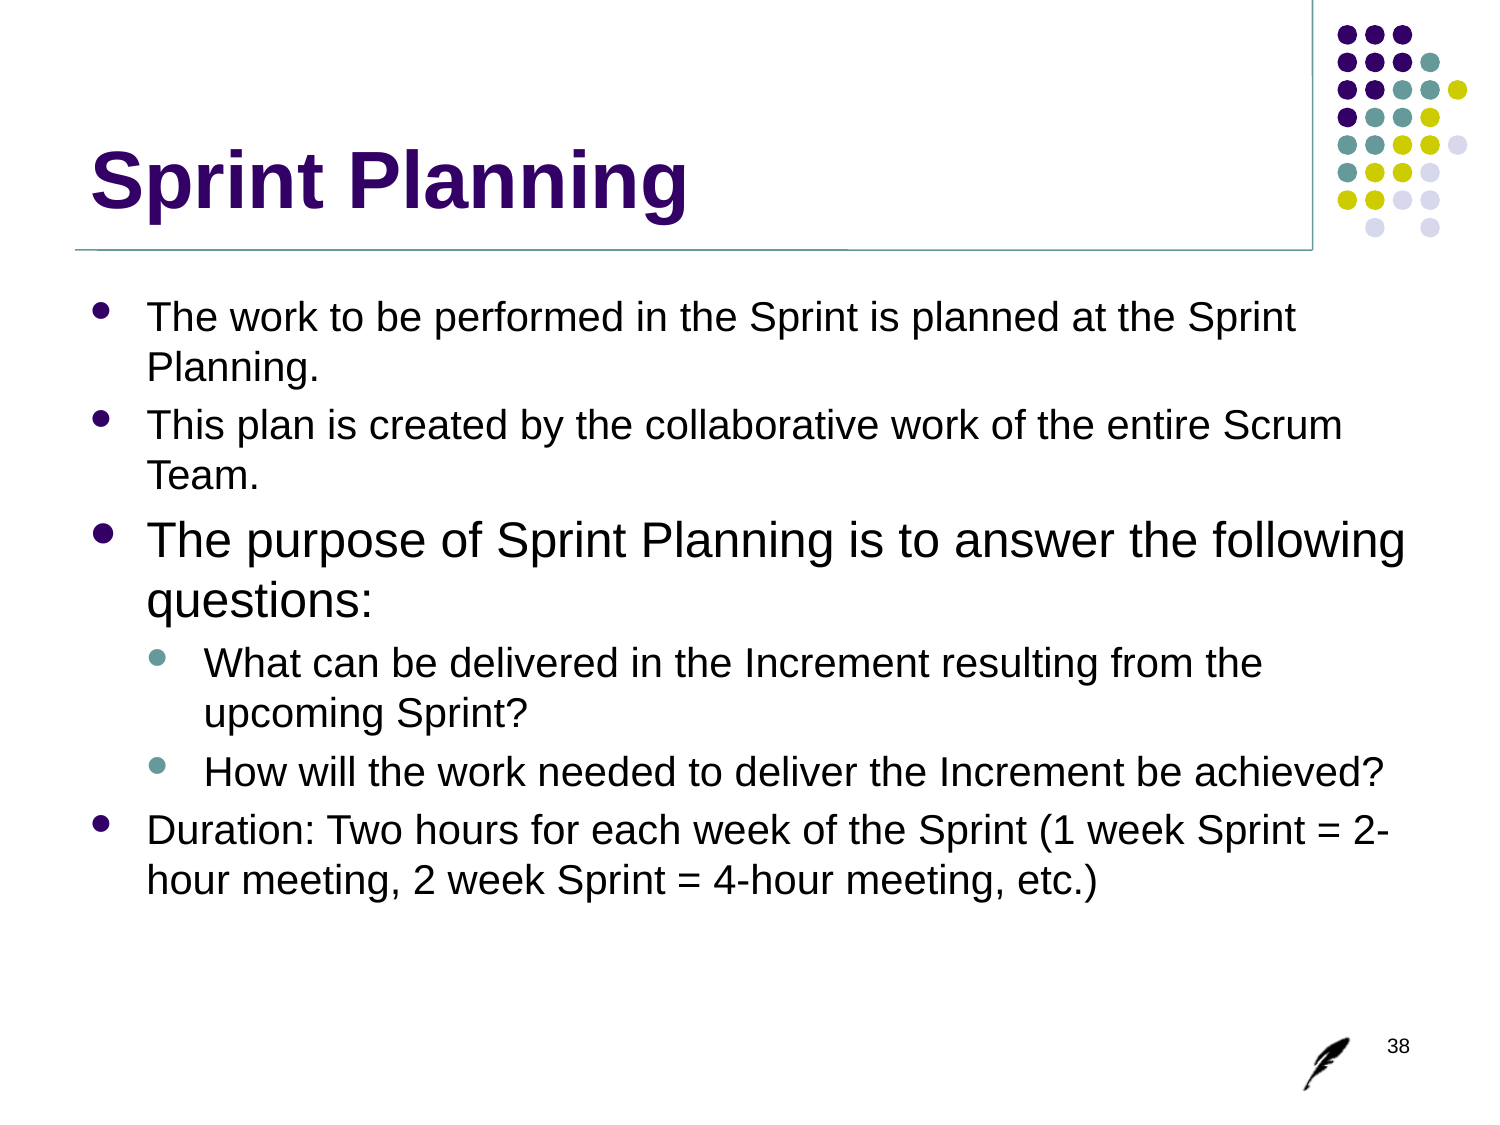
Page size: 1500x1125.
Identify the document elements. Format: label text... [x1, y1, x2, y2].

list The work to be performed in the Sprint is planned at the Sprint Planning. This plan is created by the collaborative work of the entire Scrum Team. The purpose of Sprint Planning is to answer the following questions: What can be delivered in the Increment resulting from the upcoming Sprint? How will the work needed to deliver the Increment be achieved? Duration: Two hours for each week of the Sprint (1 week Sprint = 2-hour meeting, 2 week Sprint = 4-hour meeting, etc.) [75, 282, 1425, 1006]
slide_number 38 [1074, 1025, 1425, 1100]
title Sprint Planning [75, 20, 1313, 233]
